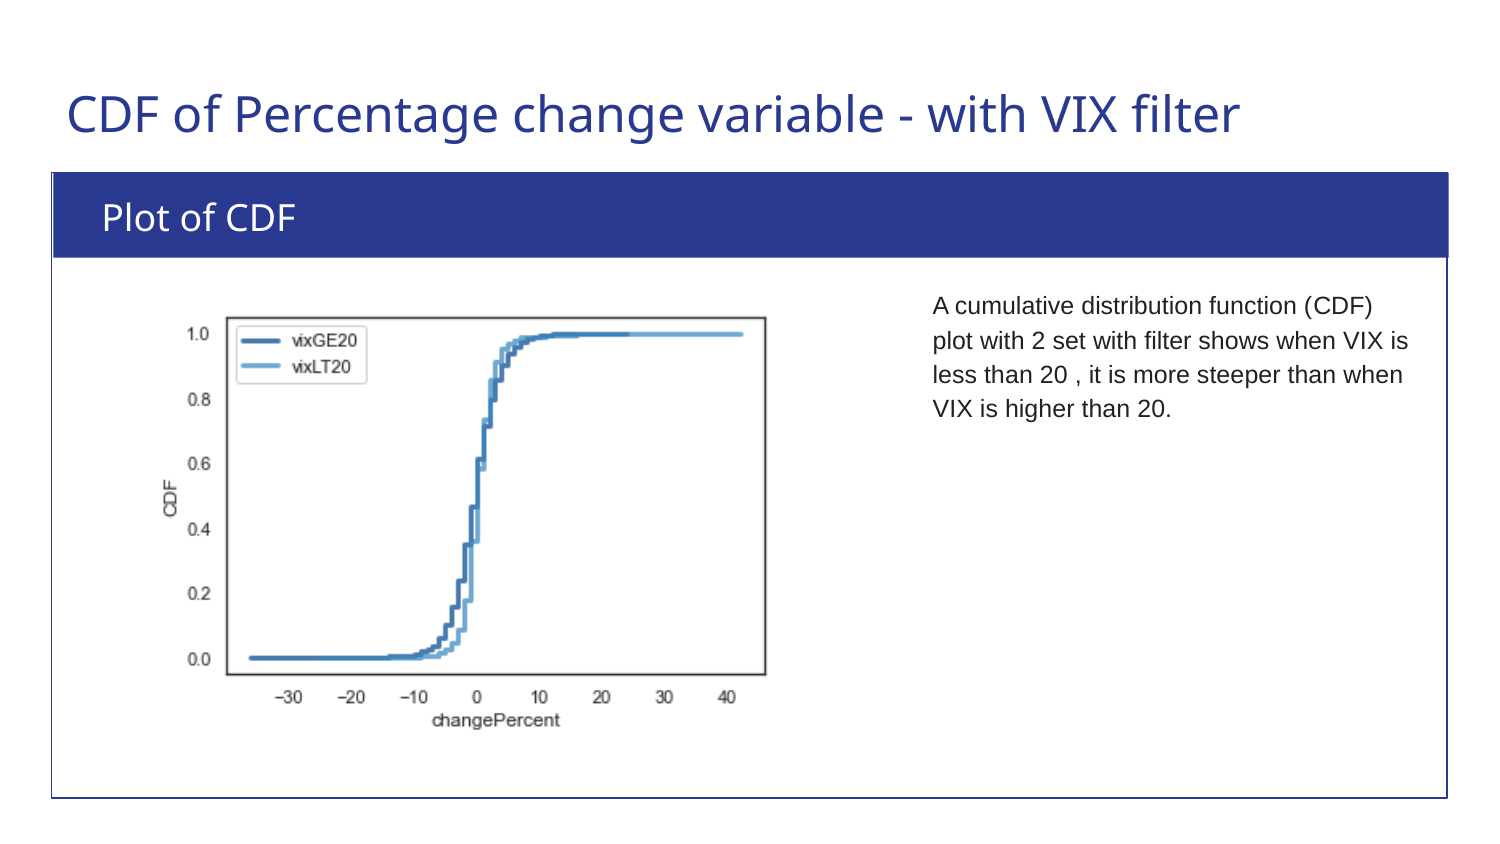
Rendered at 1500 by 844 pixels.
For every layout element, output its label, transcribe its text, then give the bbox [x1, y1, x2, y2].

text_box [51, 172, 1449, 799]
title CDF of Percentage change variable - with VIX filter [51, 67, 1449, 167]
picture [106, 300, 867, 753]
